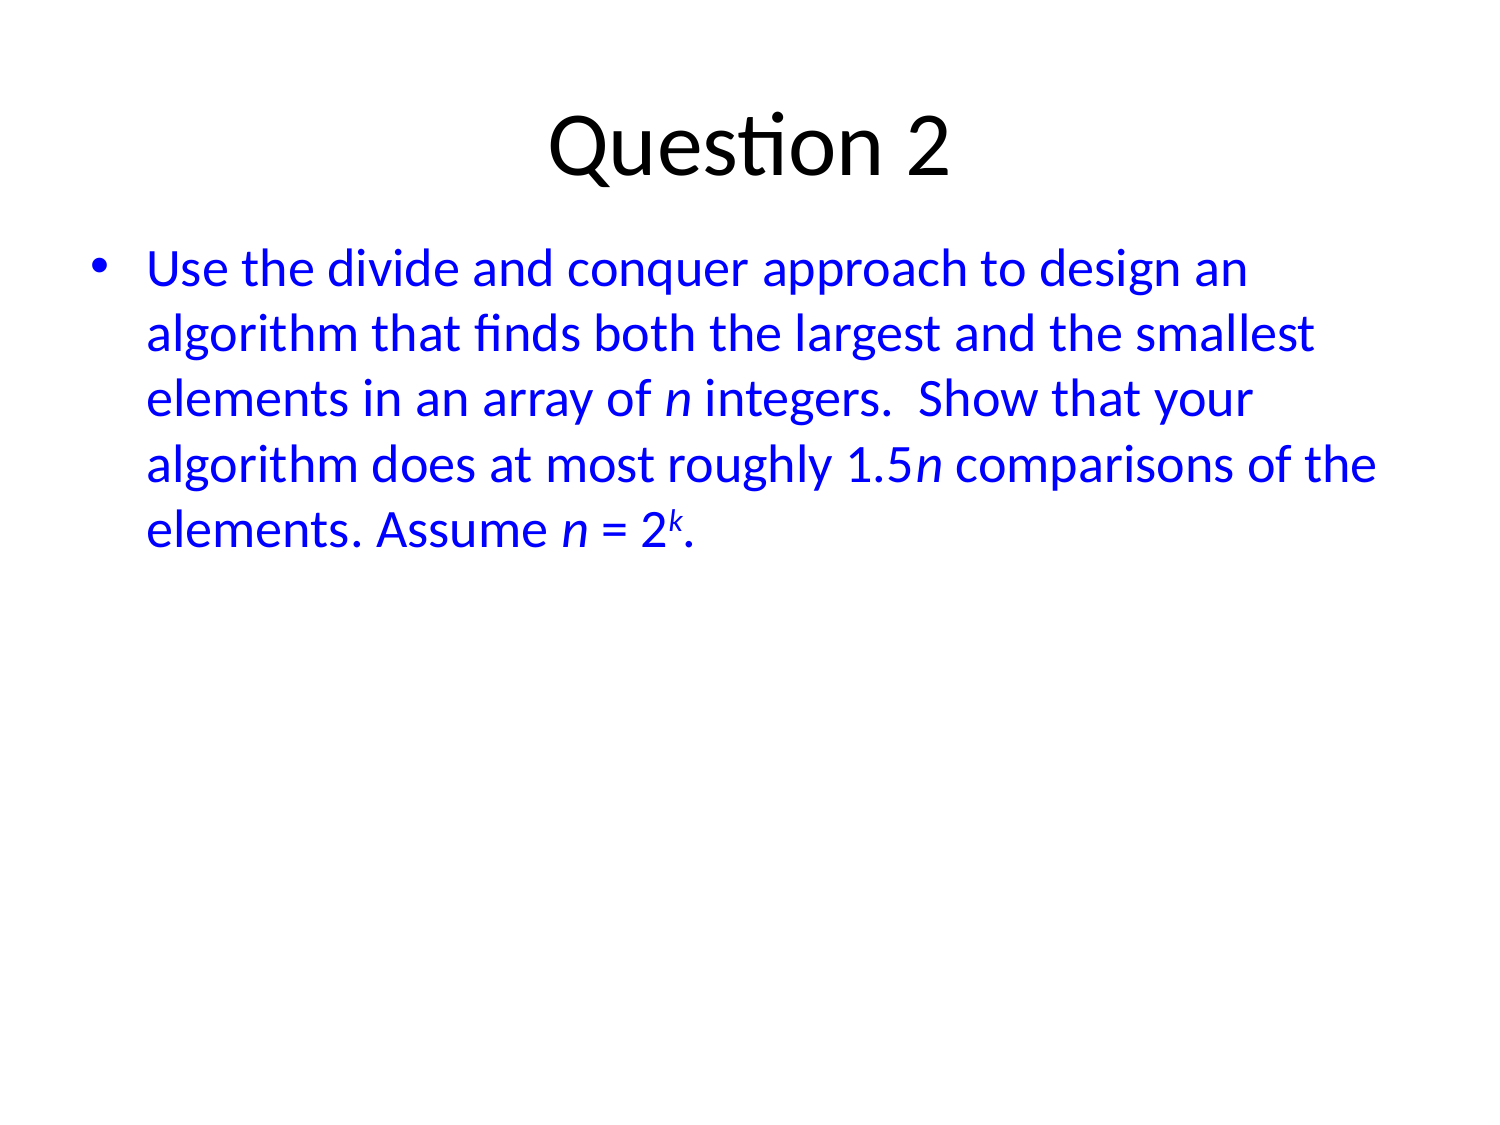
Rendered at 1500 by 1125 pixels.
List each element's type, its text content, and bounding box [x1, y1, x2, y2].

list Use the divide and conquer approach to design an algorithm that finds both the largest and the smallest elements in an array of n integers. Show that your algorithm does at most roughly 1.5n comparisons of the elements. Assume n = 2k. [75, 224, 1425, 1005]
title Question 2 [75, 45, 1425, 224]
